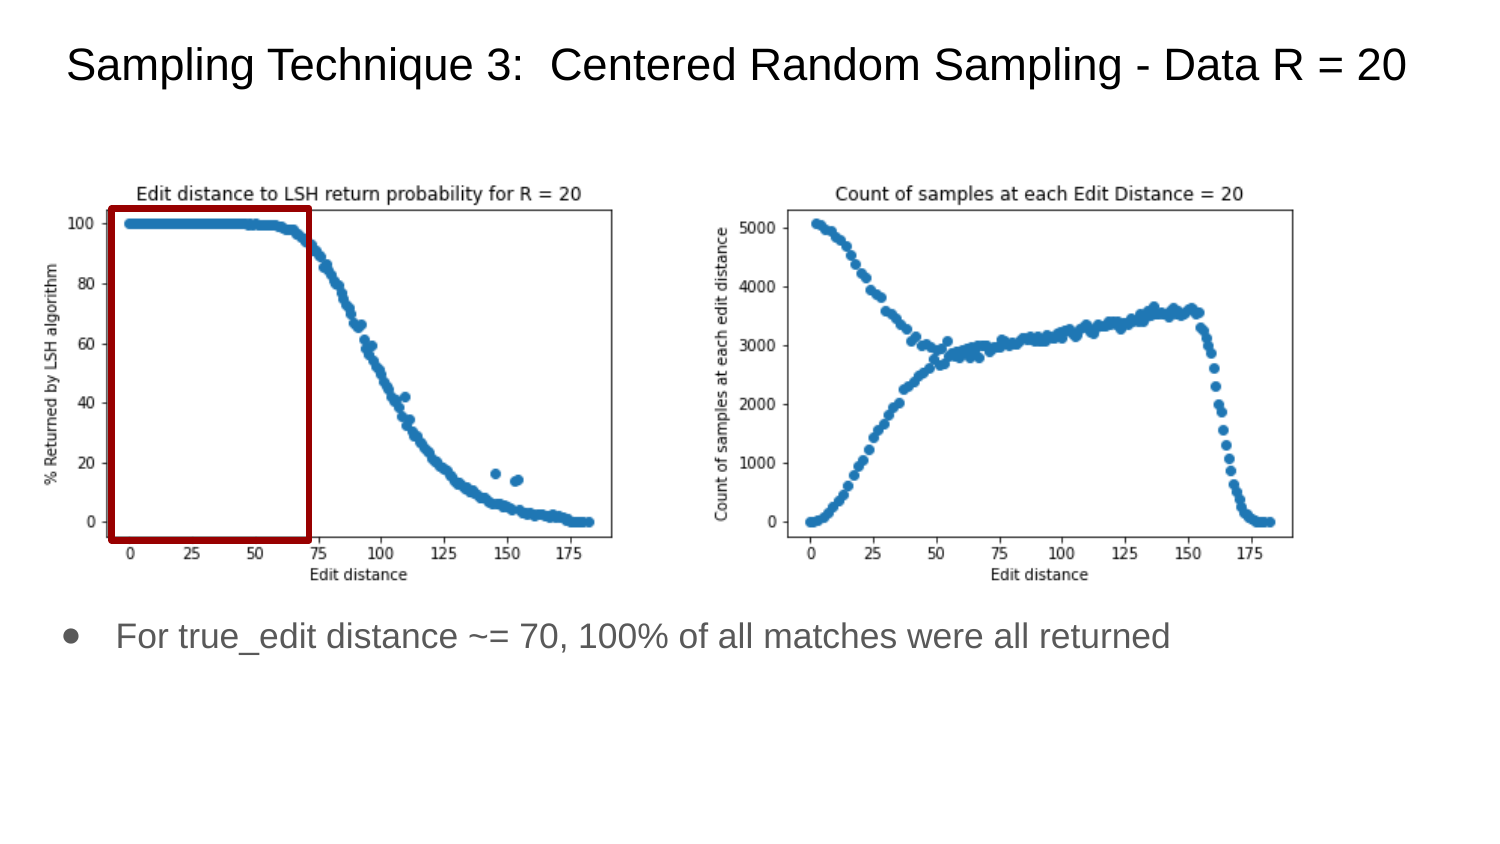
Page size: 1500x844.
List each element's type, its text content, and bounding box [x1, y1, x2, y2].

title Sampling Technique 3: Centered Random Sampling - Data R = 20 [51, 20, 1449, 115]
text_box For true_edit distance ~= 70, 100% of all matches were all returned [25, 597, 1467, 780]
picture [25, 157, 676, 592]
picture [706, 157, 1357, 592]
